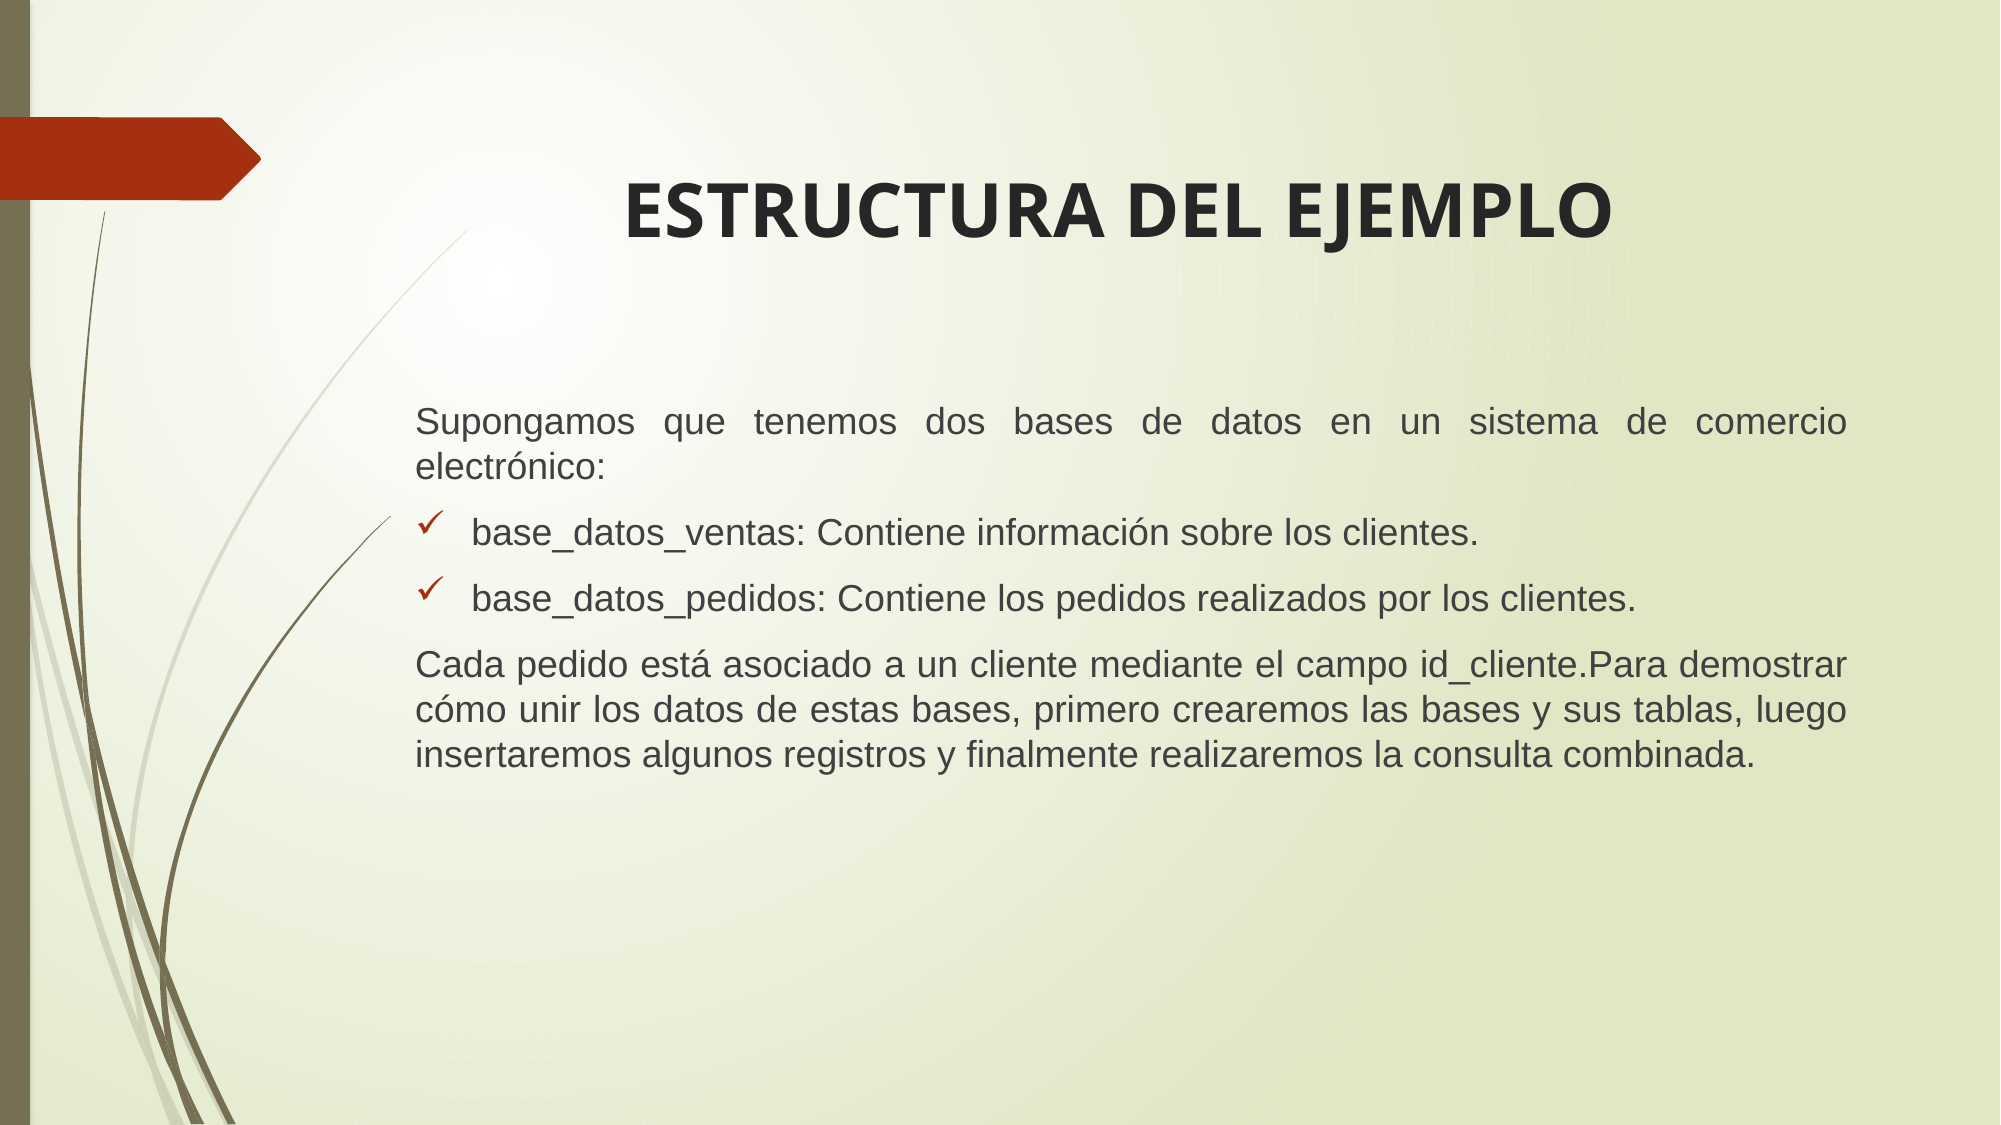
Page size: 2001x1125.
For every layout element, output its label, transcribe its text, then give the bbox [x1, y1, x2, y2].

title ESTRUCTURA DEL EJEMPLO [388, 155, 1851, 366]
list Supongamos que tenemos dos bases de datos en un sistema de comercio electrónico: base_datos_ventas: Contiene información sobre los clientes. base_datos_pedidos: Contiene los pedidos realizados por los clientes. Cada pedido está asociado a un cliente mediante el campo id_cliente.Para demostrar cómo unir los datos de estas bases, primero crearemos las bases y sus tablas, luego insertaremos algunos registros y finalmente realizaremos la consulta combinada. [400, 389, 1863, 1010]
